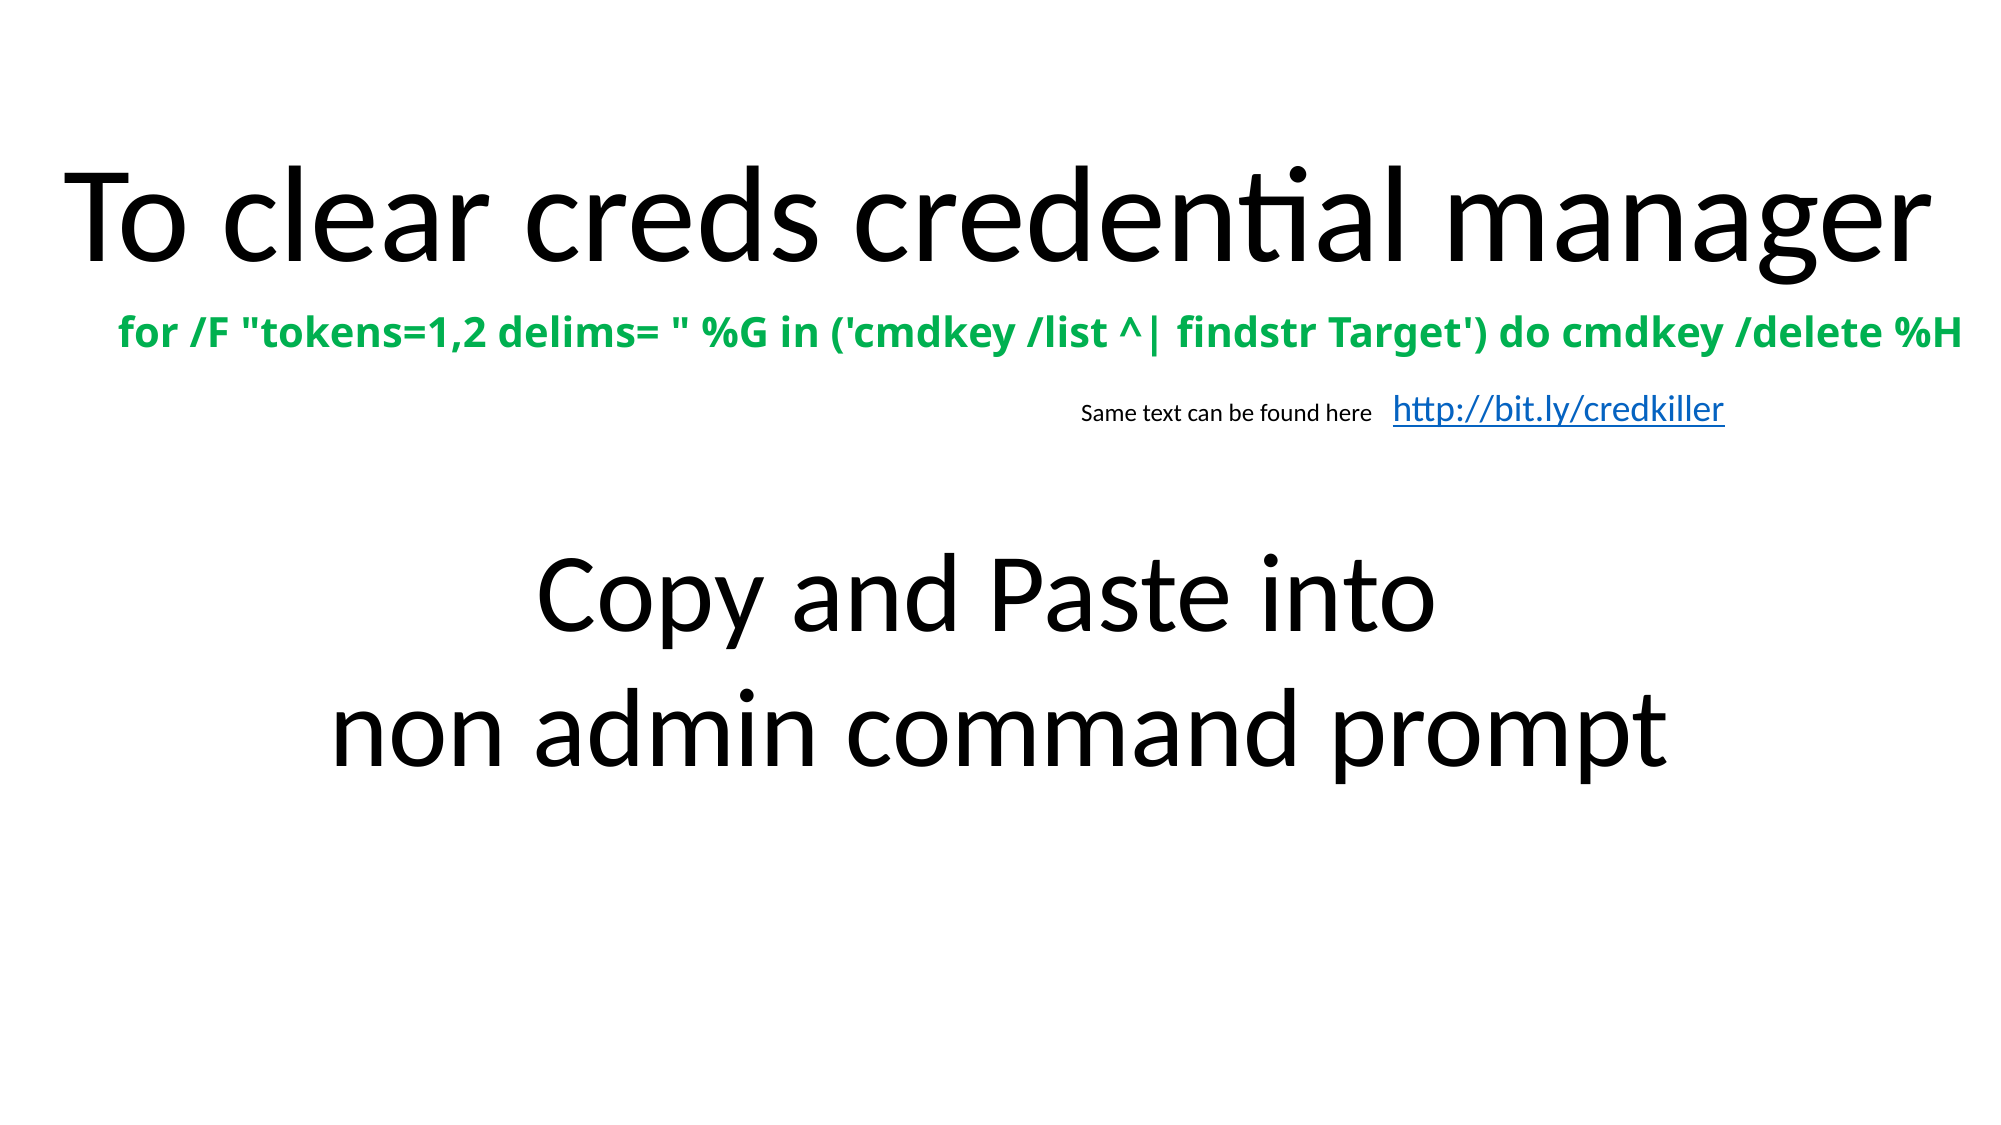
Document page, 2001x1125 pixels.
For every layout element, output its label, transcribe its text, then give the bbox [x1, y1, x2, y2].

text_box for /F "tokens=1,2 delims= " %G in ('cmdkey /list ^| findstr Target') do cmdkey /delete %H [103, 298, 2000, 364]
text_box To clear creds credential manager [0, 116, 2000, 297]
text_box Copy and Paste into non admin command prompt [0, 511, 2000, 797]
text_box Same text can be found here [1066, 388, 1389, 434]
text_box http://bit.ly/credkiller [1377, 377, 1740, 437]
